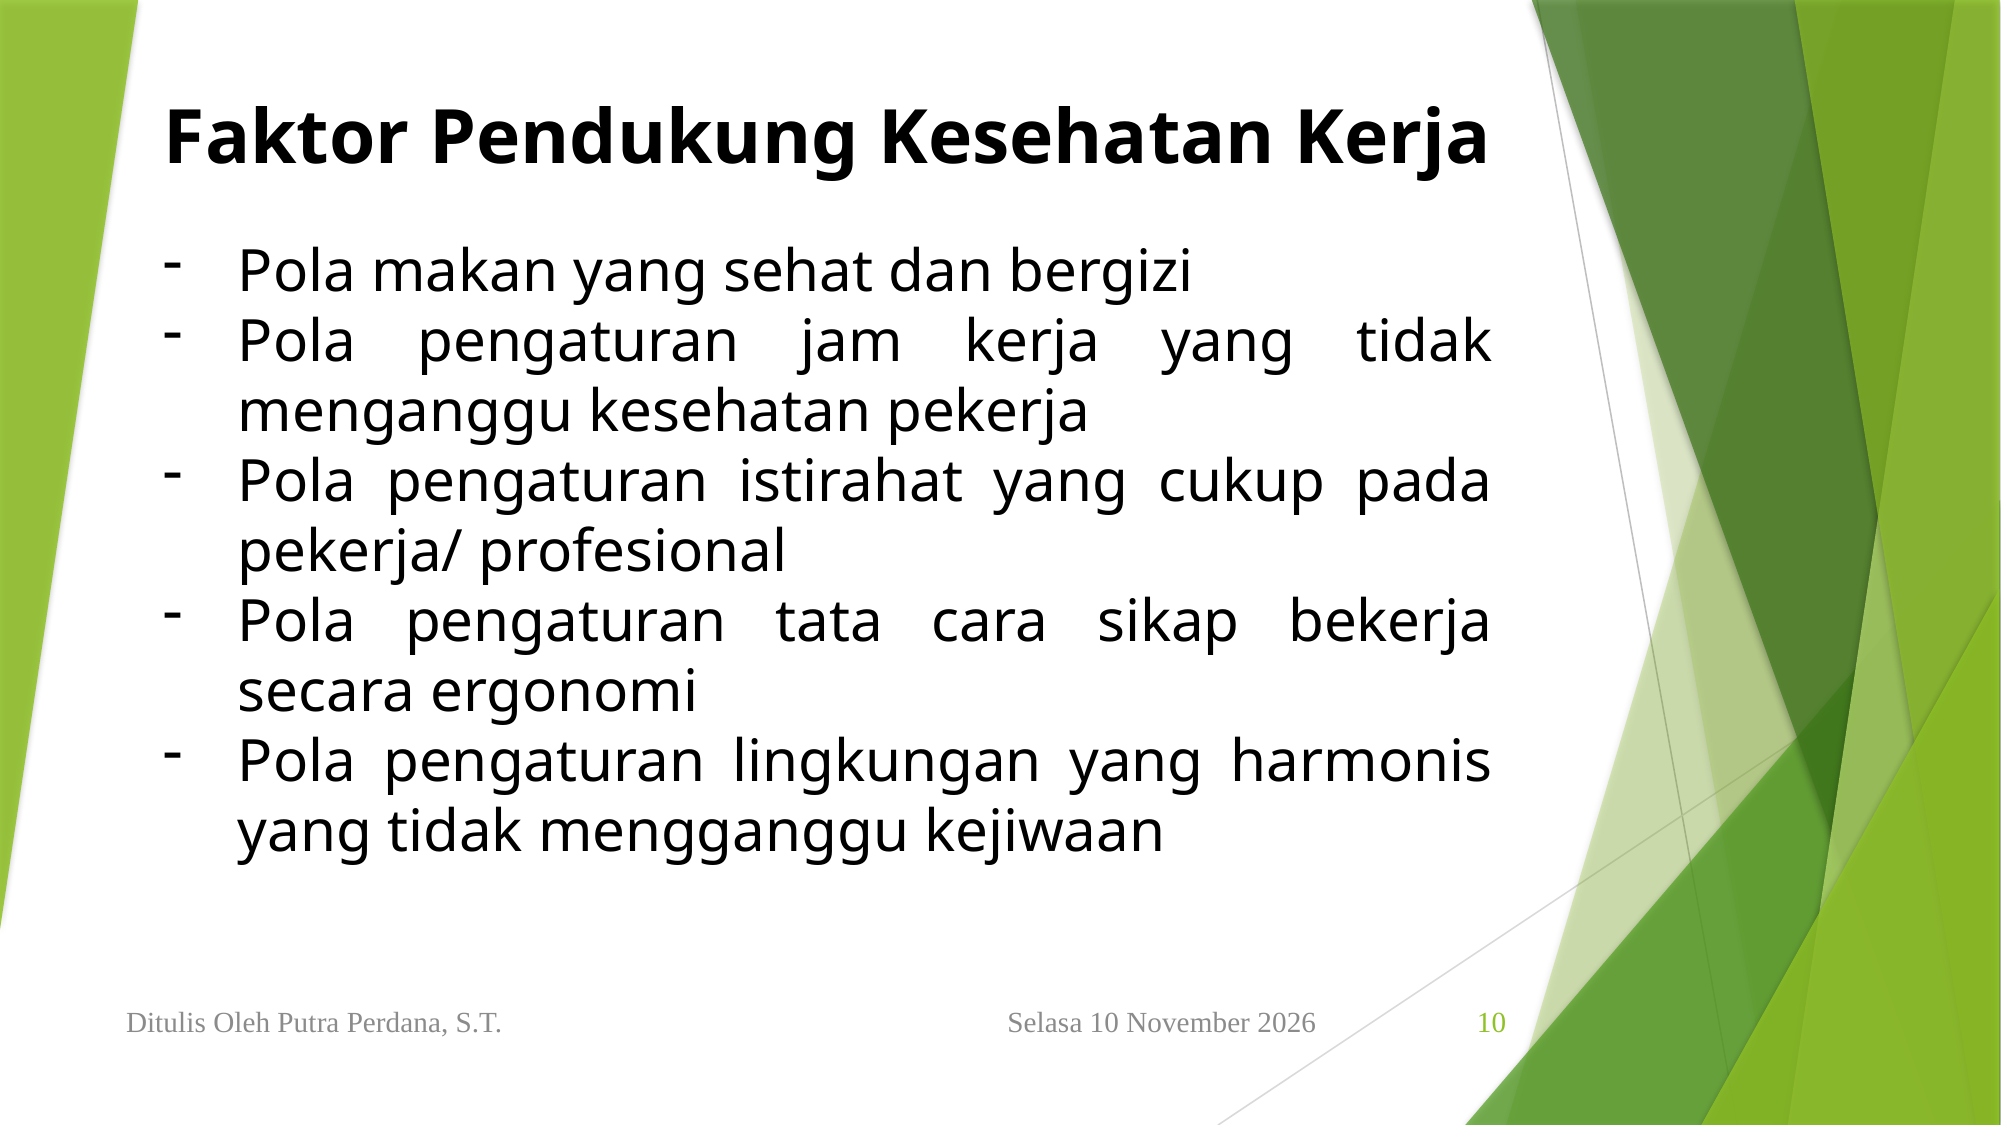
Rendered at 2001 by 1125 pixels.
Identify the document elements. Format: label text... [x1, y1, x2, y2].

footer Ditulis Oleh Putra Perdana, S.T. [111, 991, 715, 1051]
text_box Faktor Pendukung Kesehatan Kerja [148, 81, 1507, 186]
slide_number 10 [1353, 991, 1522, 1051]
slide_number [838, 991, 1332, 1051]
text_box Pola makan yang sehat dan bergizi Pola pengaturan jam kerja yang tidak menganggu kesehatan pekerja Pola pengaturan istirahat yang cukup pada pekerja/ profesional Pola pengaturan tata cara sikap bekerja secara ergonomi Pola pengaturan lingkungan yang harmonis yang tidak mengganggu kejiwaan [148, 226, 1507, 871]
